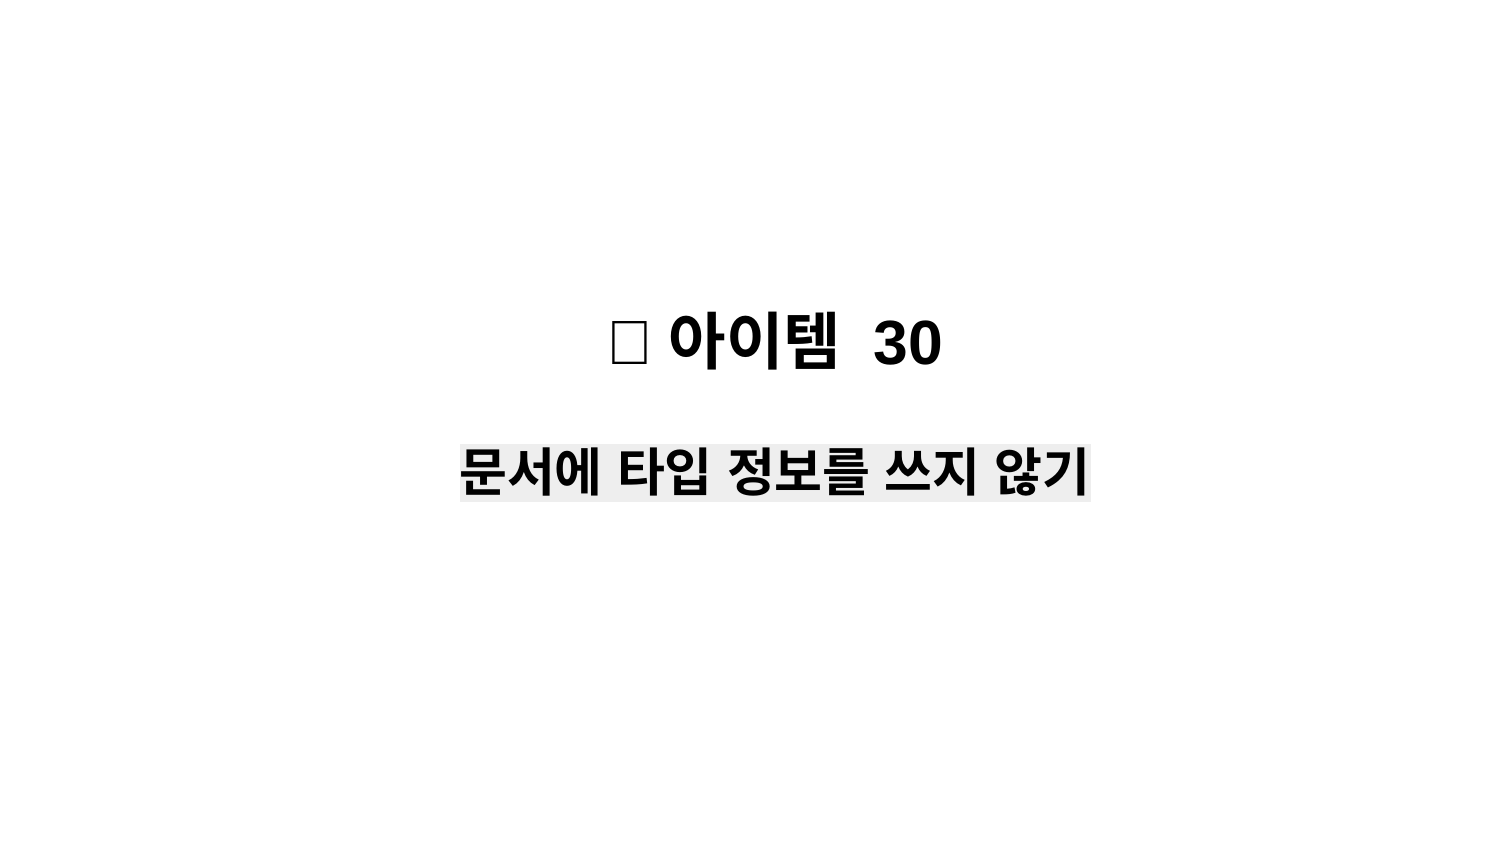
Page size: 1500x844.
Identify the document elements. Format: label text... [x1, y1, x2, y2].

text_box 💡아이템 30 문서에 타입 정보를 쓰지 않기 [245, 286, 1305, 517]
